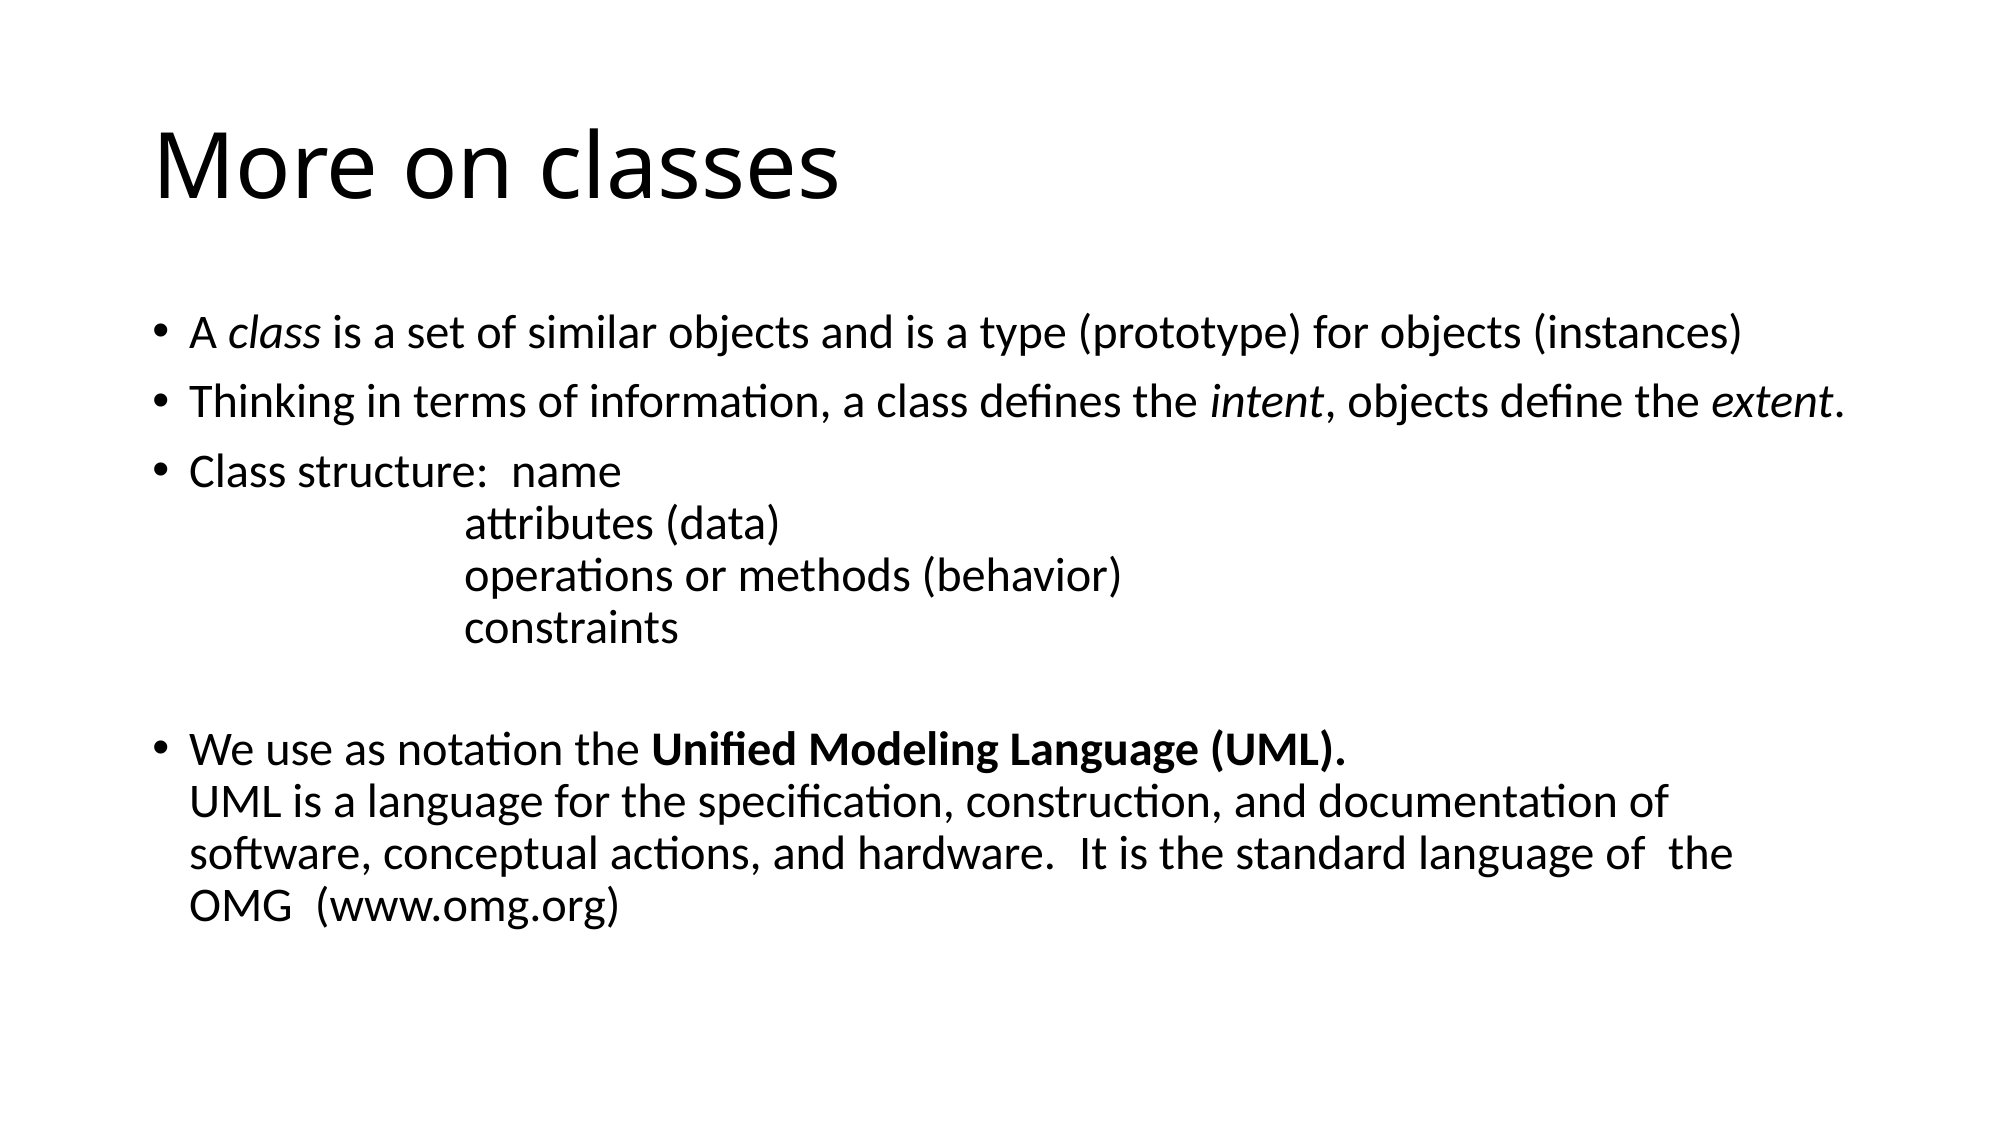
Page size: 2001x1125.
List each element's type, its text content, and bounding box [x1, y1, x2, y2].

list A class is a set of similar objects and is a type (prototype) for objects (instances) Thinking in terms of information, a class defines the intent, objects define the extent. Class structure: name attributes (data) operations or methods (behavior) constraints We use as notation the Unified Modeling Language (UML). UML is a language for the specification, construction, and documentation of software, conceptual actions, and hardware. It is the standard language of the OMG (www.omg.org) [137, 299, 1863, 1014]
title More on classes [137, 59, 1863, 278]
